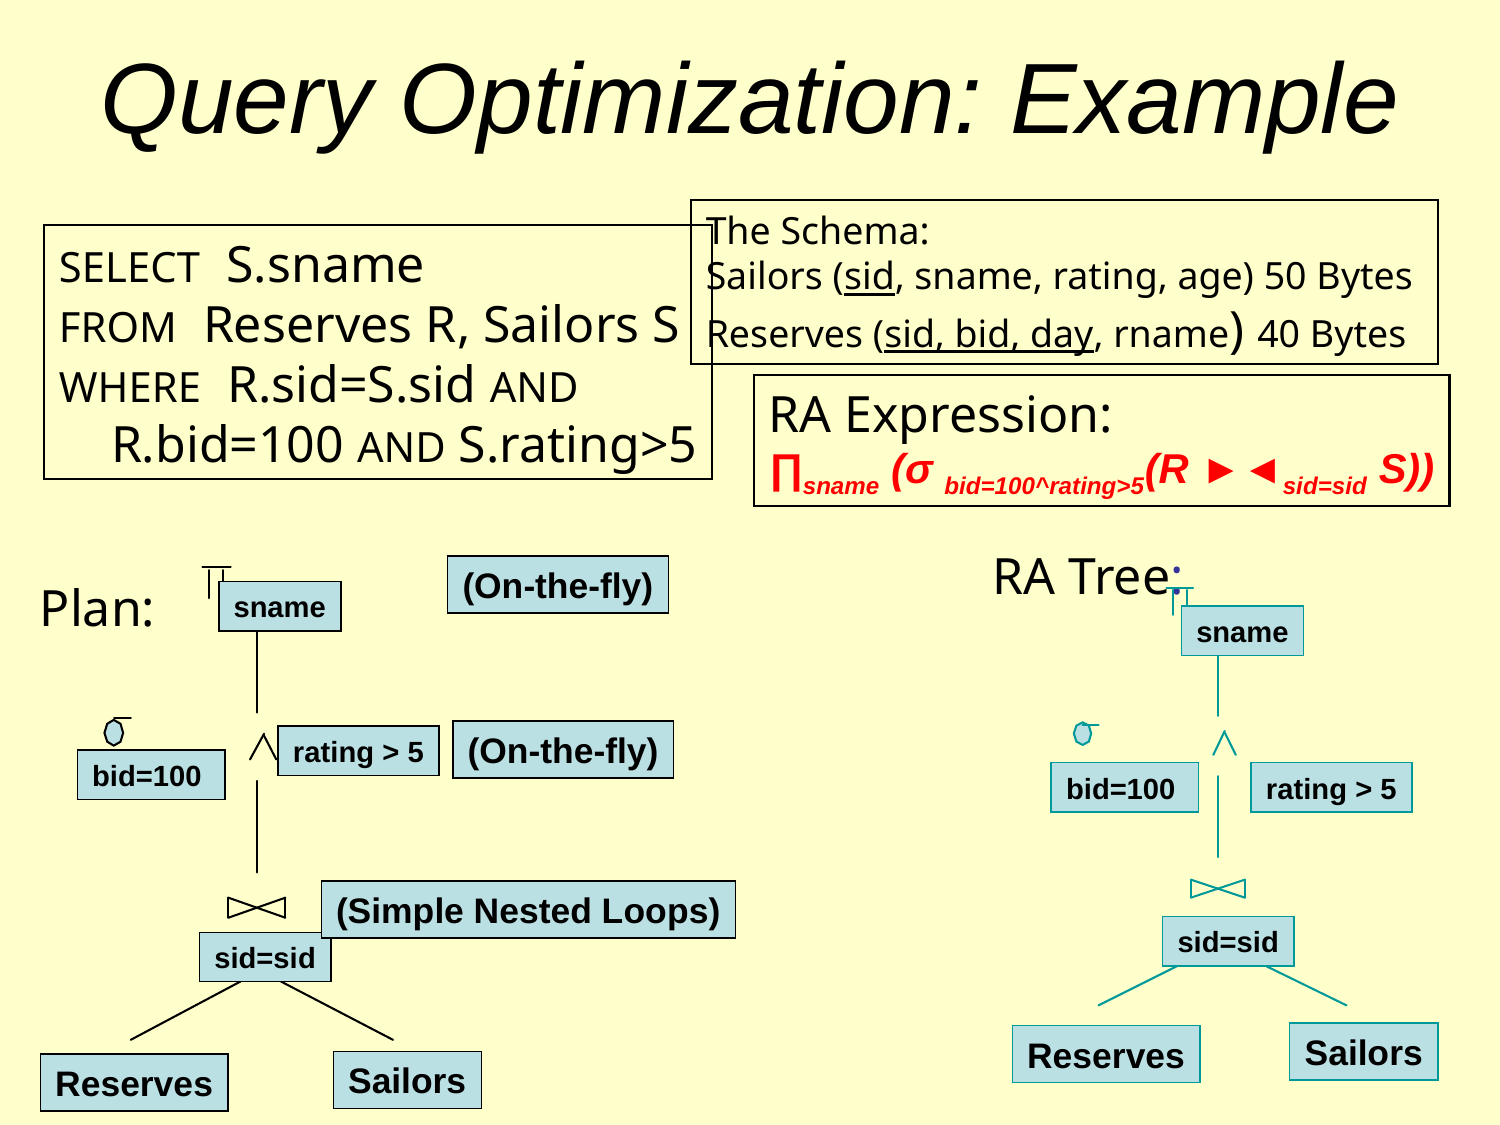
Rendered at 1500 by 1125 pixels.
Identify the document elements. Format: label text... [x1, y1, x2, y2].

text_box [26, 555, 737, 1113]
text_box RA Expression: ∏sname (σ bid=100^rating>5(R ►◄sid=sid S)) [753, 375, 1450, 507]
text_box The Schema: Sailors (sid, sname, rating, age) 50 Bytes Reserves (sid, bid, day, rname) 40 Bytes [691, 199, 1438, 365]
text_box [975, 537, 1439, 1085]
text_box SELECT S.sname FROM Reserves R, Sailors S WHERE R.sid=S.sid AND R.bid=100 AND S.rating>5 [44, 224, 713, 480]
title Query Optimization: Example [74, 0, 1426, 188]
